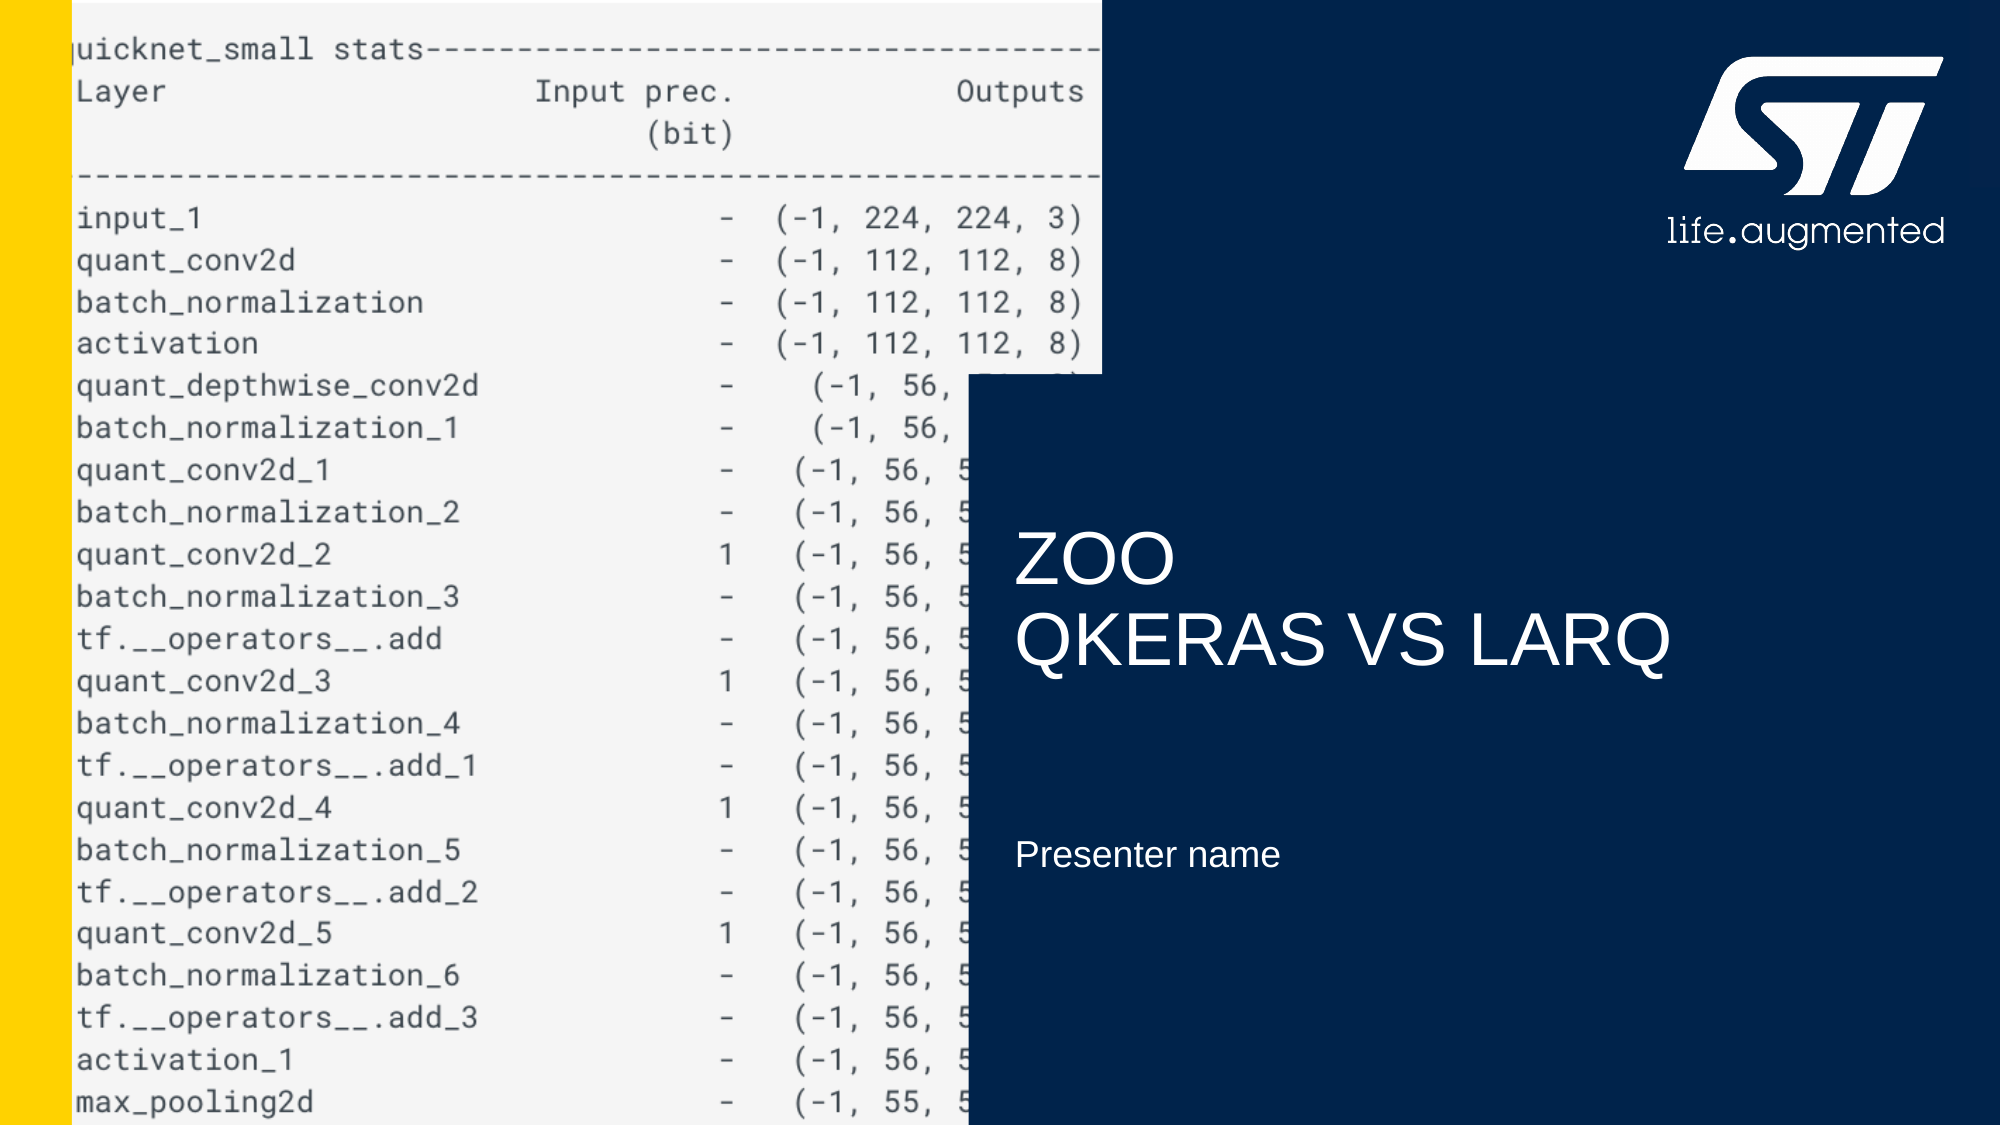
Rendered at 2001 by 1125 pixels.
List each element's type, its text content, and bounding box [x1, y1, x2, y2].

title ZOO QKERAS VS LARQ [1103, 379, 1951, 822]
picture [1611, 0, 2000, 300]
picture [71, 0, 1103, 1125]
subtitle Presenter name [1103, 822, 1951, 1000]
